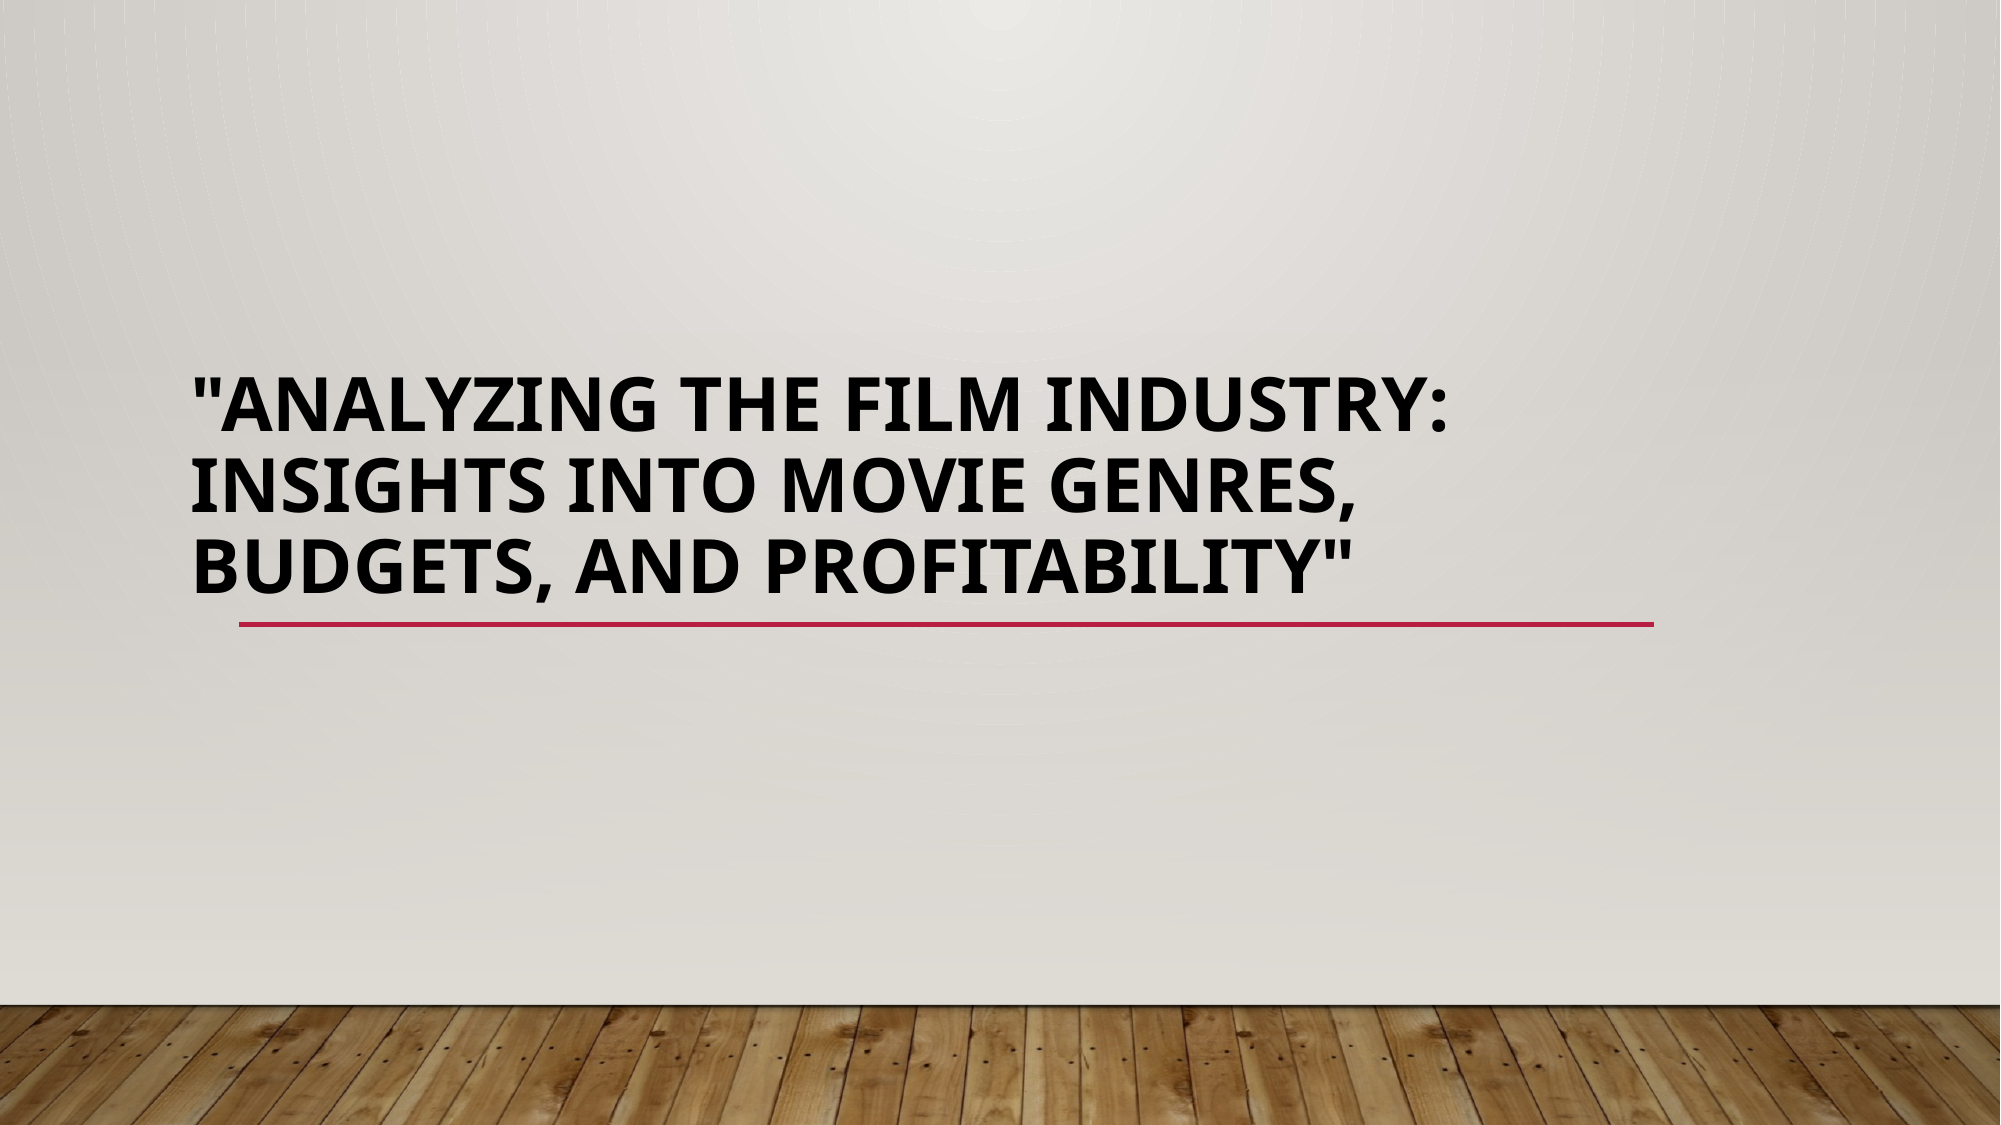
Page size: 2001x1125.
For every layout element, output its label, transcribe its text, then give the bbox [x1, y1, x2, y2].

picture [0, 1005, 2000, 1125]
title "ANALYZING THE FILM INDUSTRY: INSIGHTS INTO MOVIE GENRES, BUDGETS, AND PROFITABILITY" [175, 166, 1624, 618]
